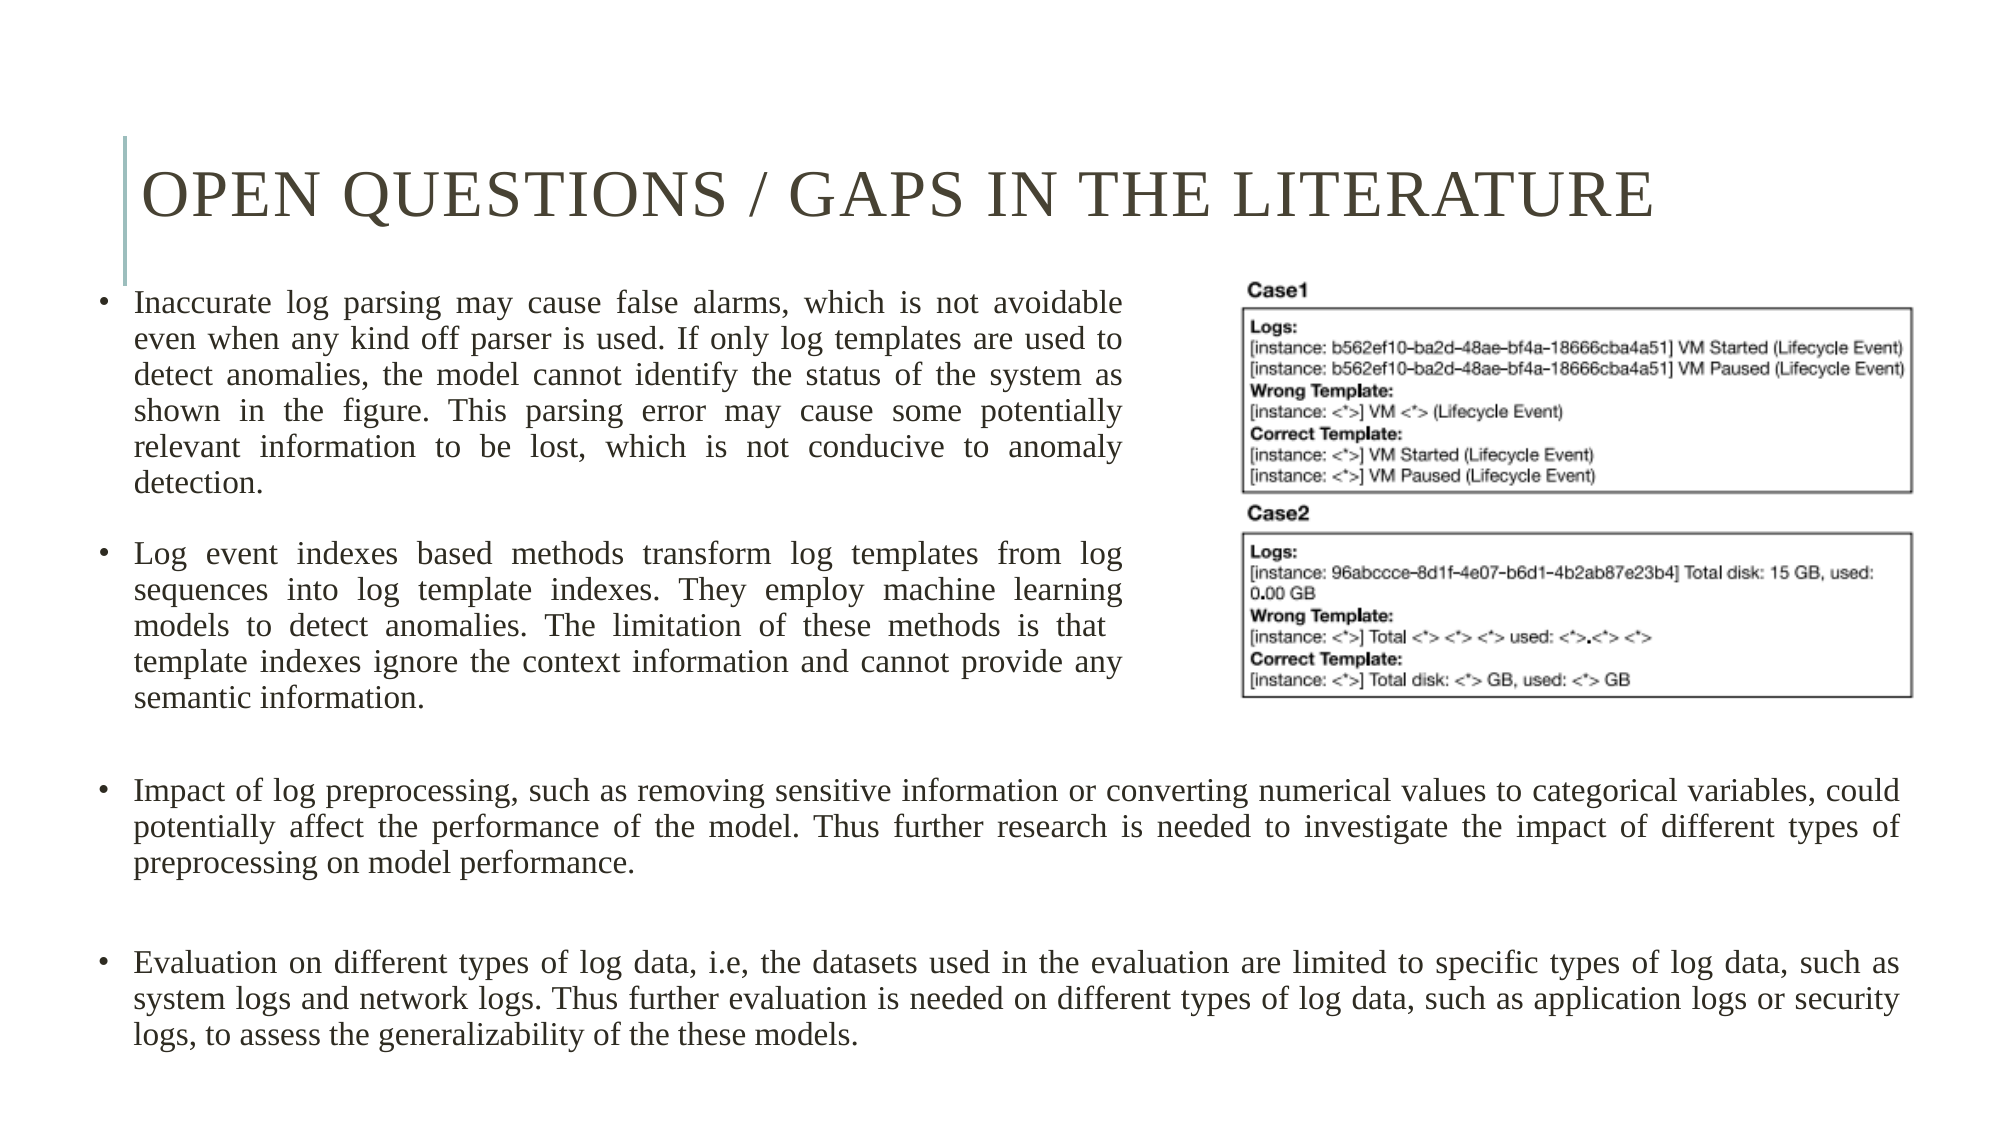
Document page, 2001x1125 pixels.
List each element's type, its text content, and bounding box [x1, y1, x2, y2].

picture [1236, 277, 1919, 706]
text_box Impact of log preprocessing, such as removing sensitive information or converting numerical values to categorical variables, could potentially affect the performance of the model. Thus further research is needed to investigate the impact of different types of preprocessing on model performance. Evaluation on different types of log data, i.e, the datasets used in the evaluation are limited to specific types of log data, such as system logs and network logs. Thus further evaluation is needed on different types of log data, such as application logs or security logs, to assess the generalizability of the these models. [81, 765, 1919, 1061]
list Inaccurate log parsing may cause false alarms, which is not avoidable even when any kind off parser is used. If only log templates are used to detect anomalies, the model cannot identify the status of the system as shown in the figure. This parsing error may cause some potentially relevant information to be lost, which is not conducive to anomaly detection. Log event indexes based methods transform log templates from log sequences into log template indexes. They employ machine learning models to detect anomalies. The limitation of these methods is that template indexes ignore the context information and cannot provide any semantic information. [81, 277, 1140, 705]
title Open Questions / Gaps in the Literature [126, 71, 1721, 318]
